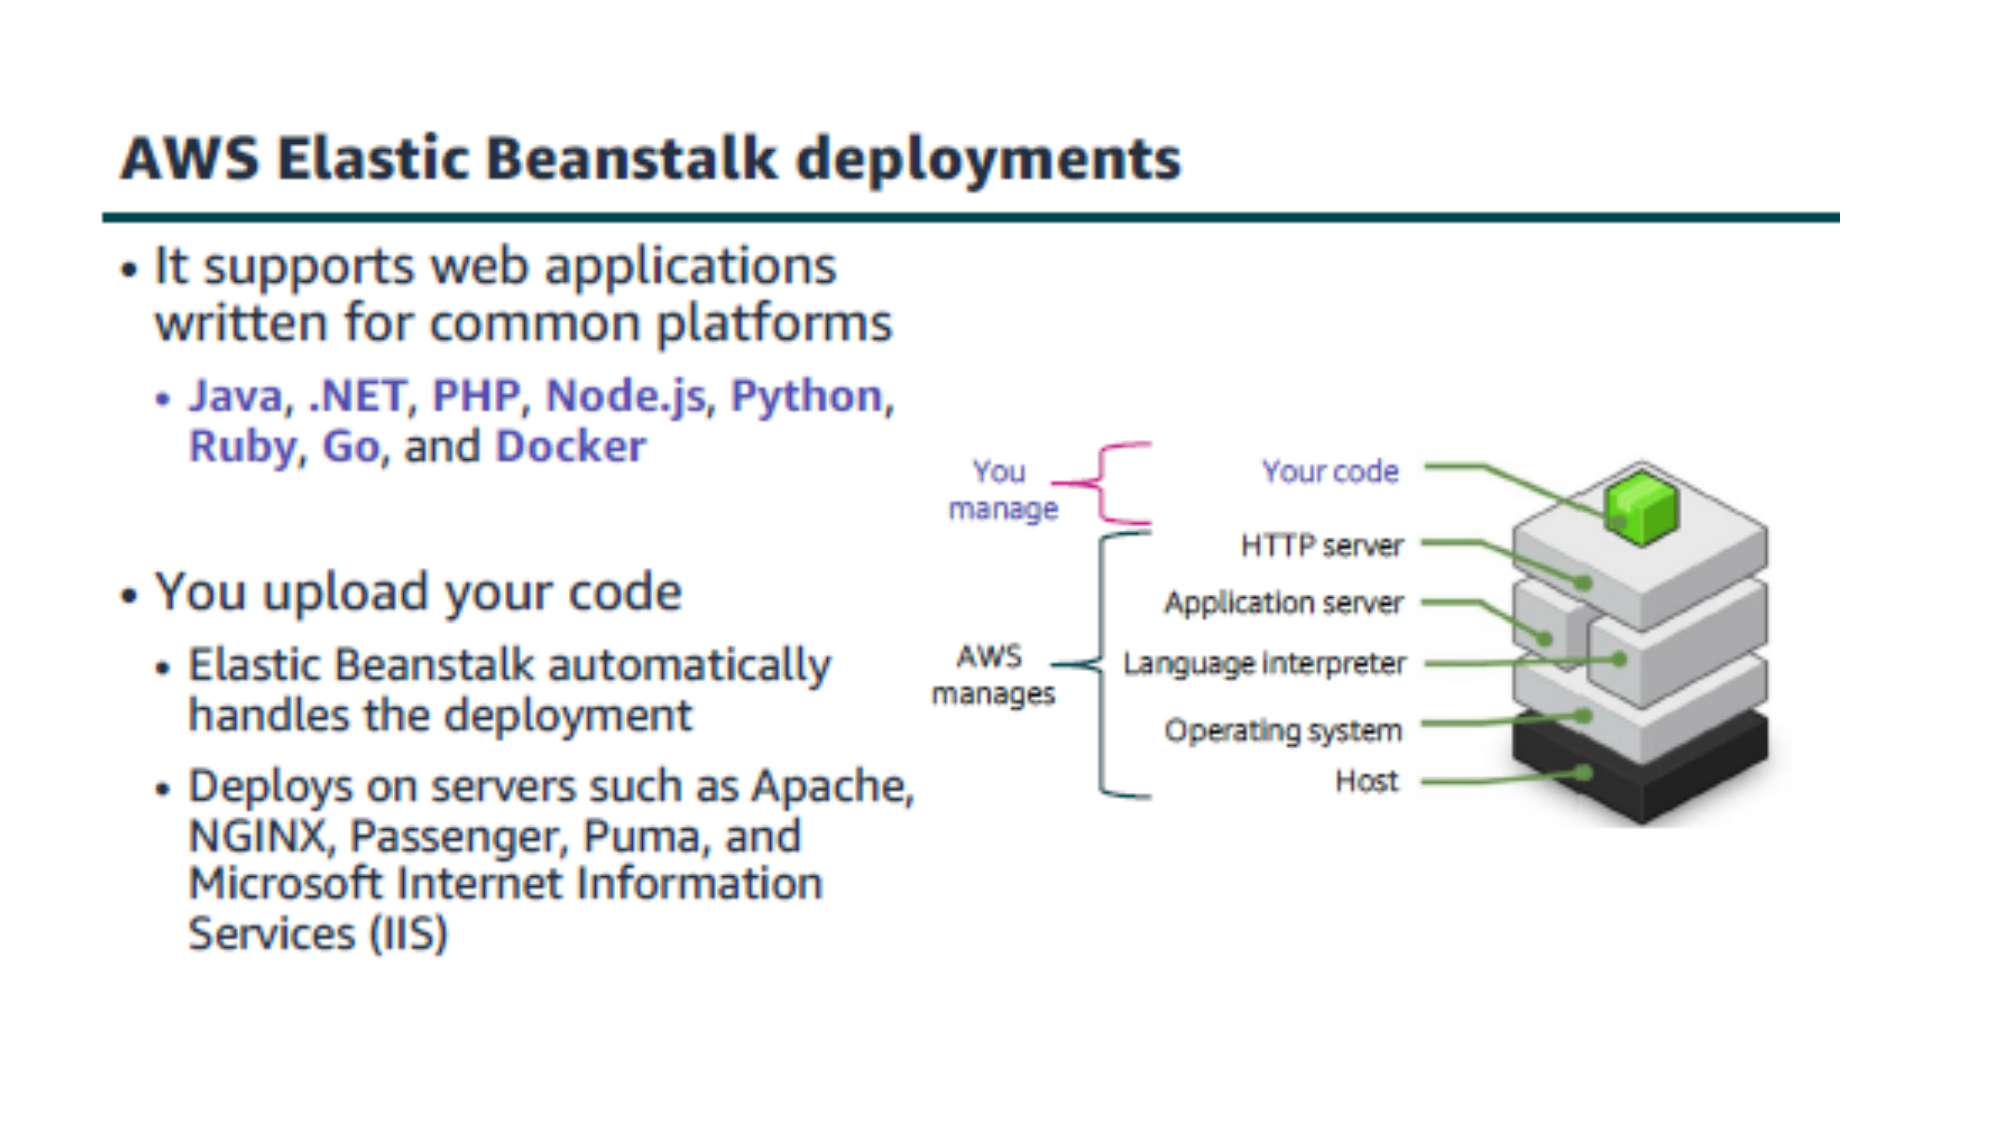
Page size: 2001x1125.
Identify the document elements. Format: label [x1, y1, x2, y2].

picture [80, 96, 1840, 977]
